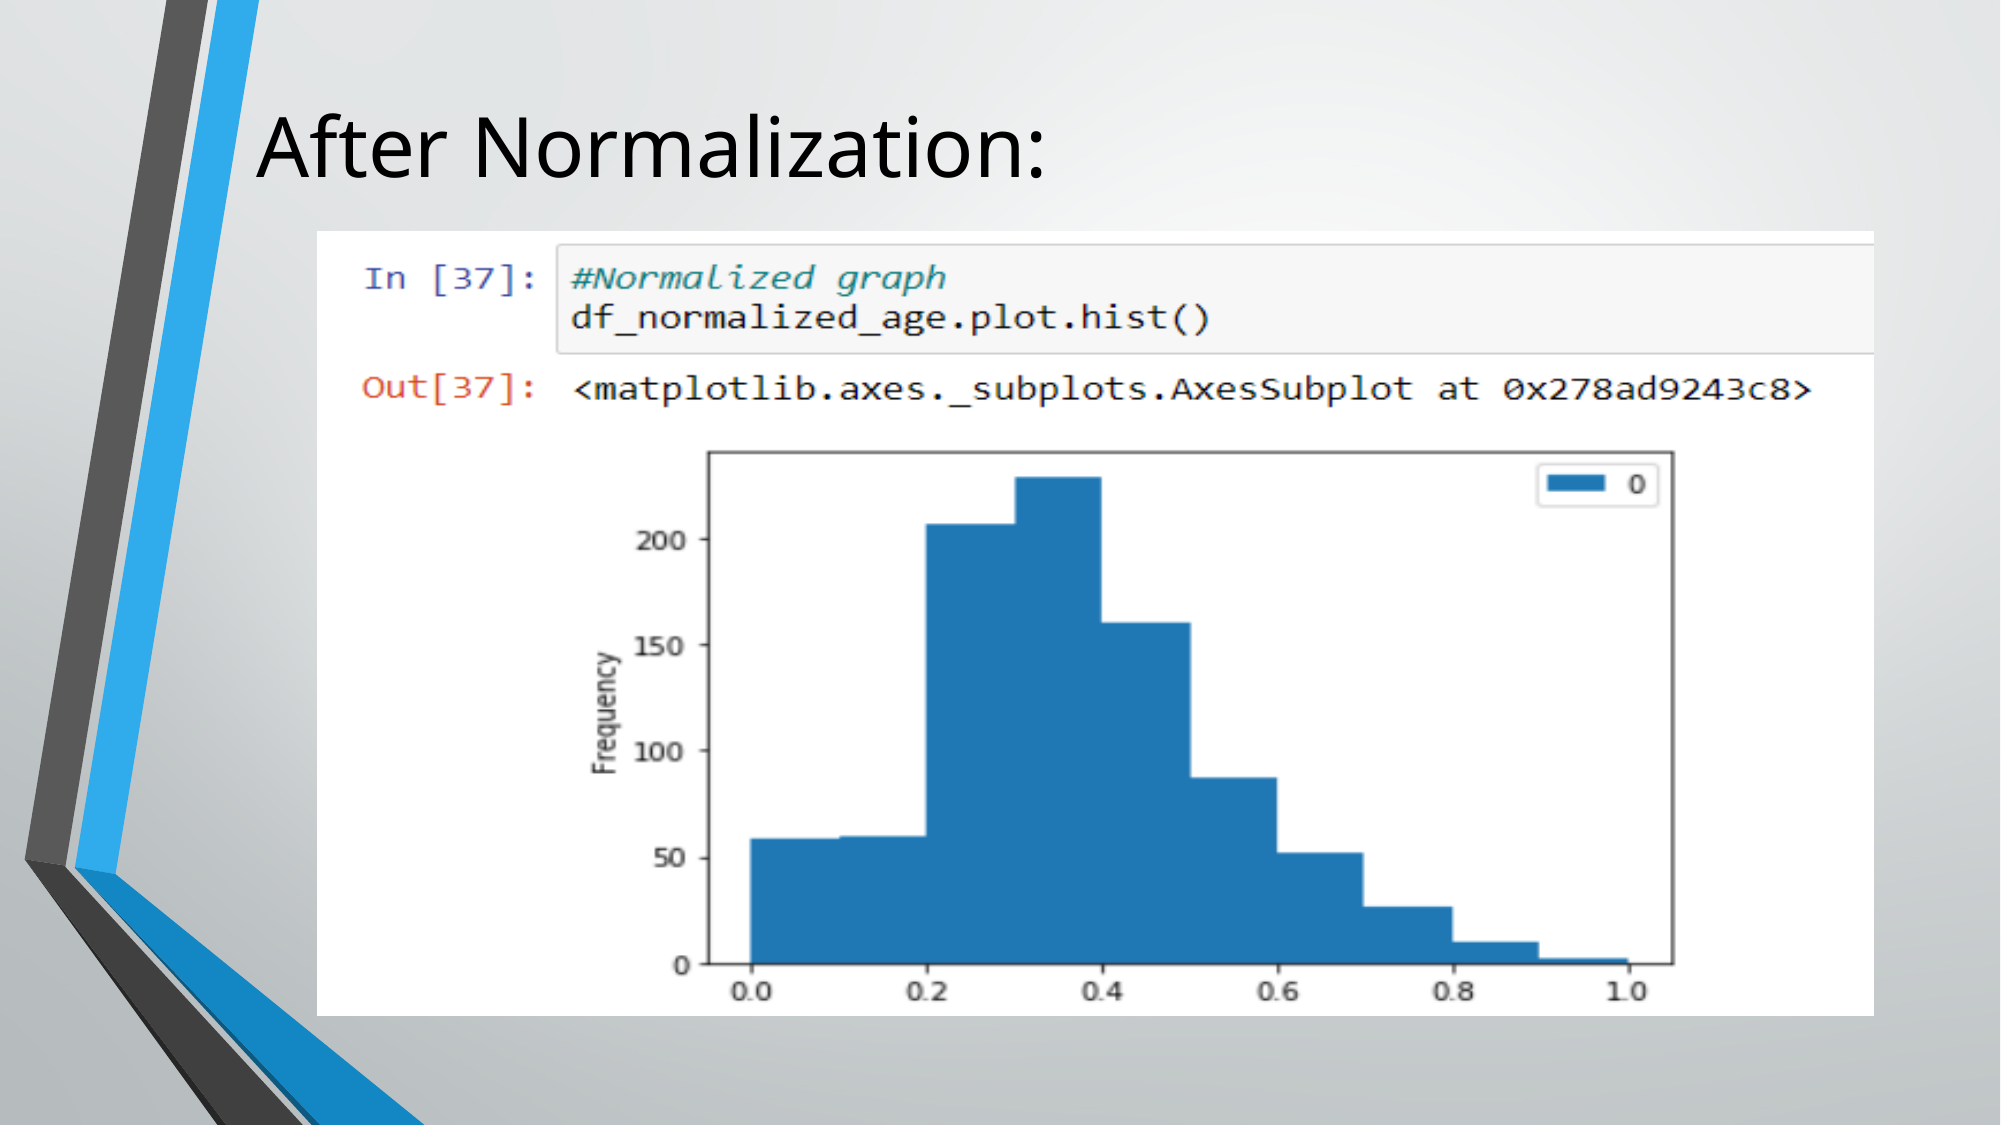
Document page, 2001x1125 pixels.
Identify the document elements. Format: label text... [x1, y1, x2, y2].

title After Normalization: [0, 0, 1474, 288]
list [317, 231, 1874, 1016]
